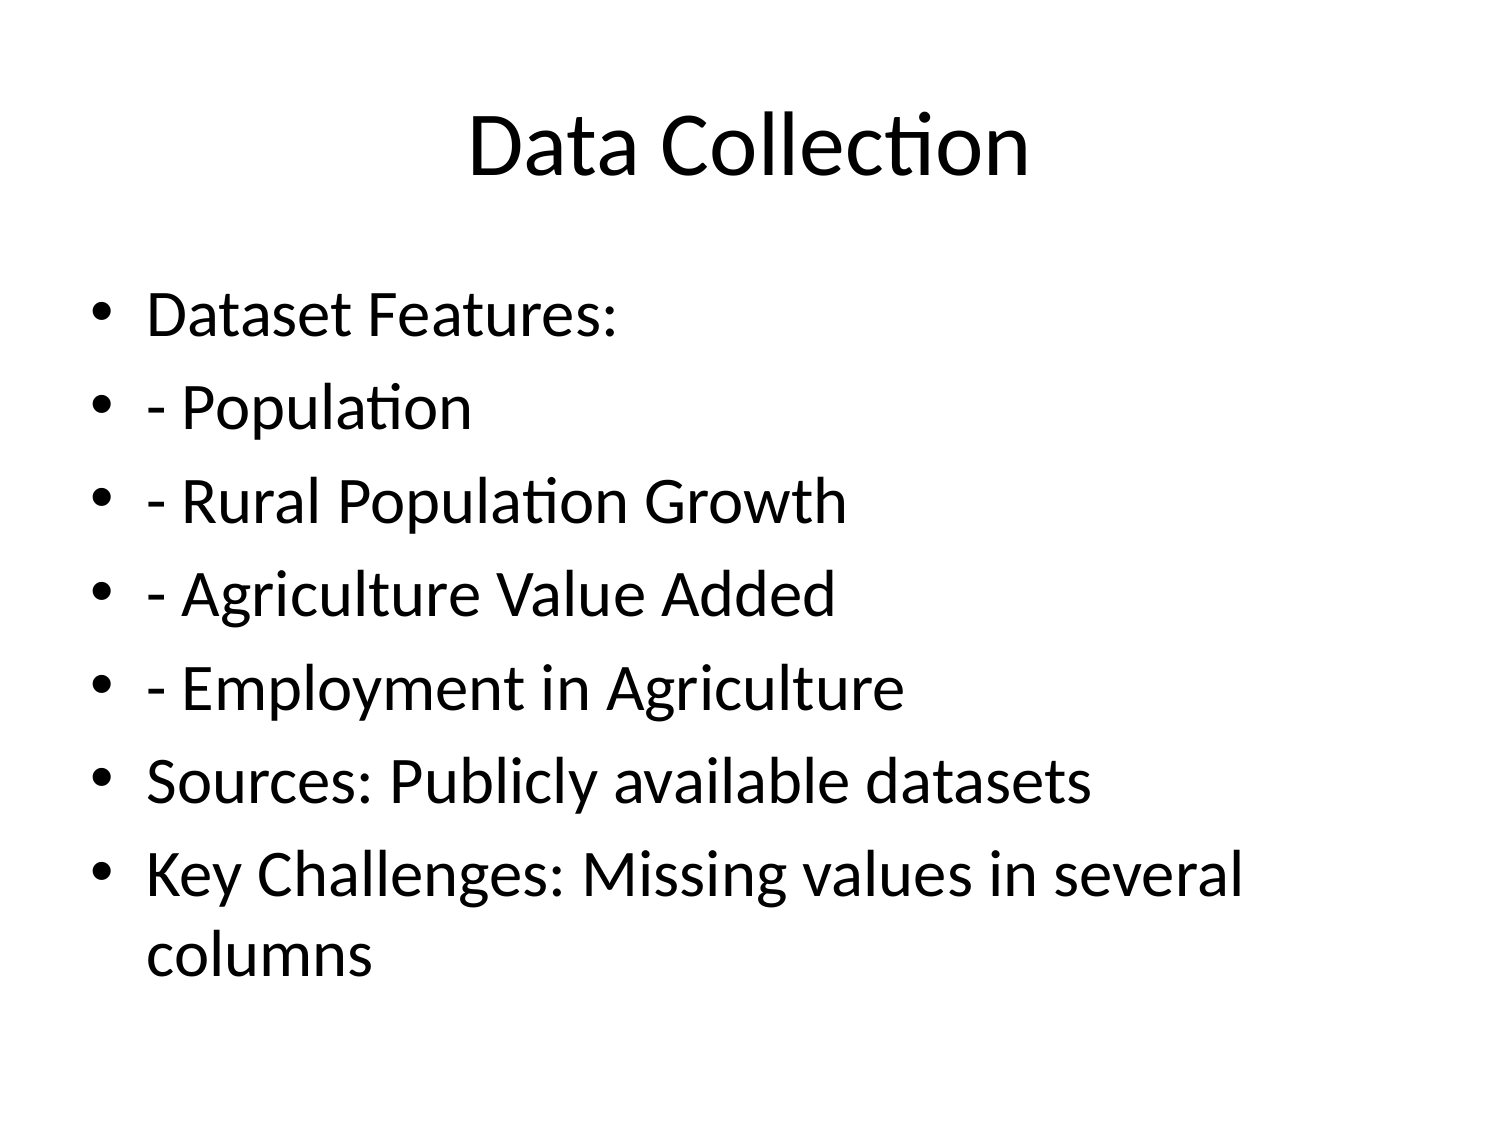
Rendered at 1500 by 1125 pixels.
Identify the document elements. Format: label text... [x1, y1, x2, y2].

title Data Collection [75, 45, 1425, 233]
list Dataset Features: - Population - Rural Population Growth - Agriculture Value Added - Employment in Agriculture Sources: Publicly available datasets Key Challenges: Missing values in several columns [75, 262, 1425, 1005]
